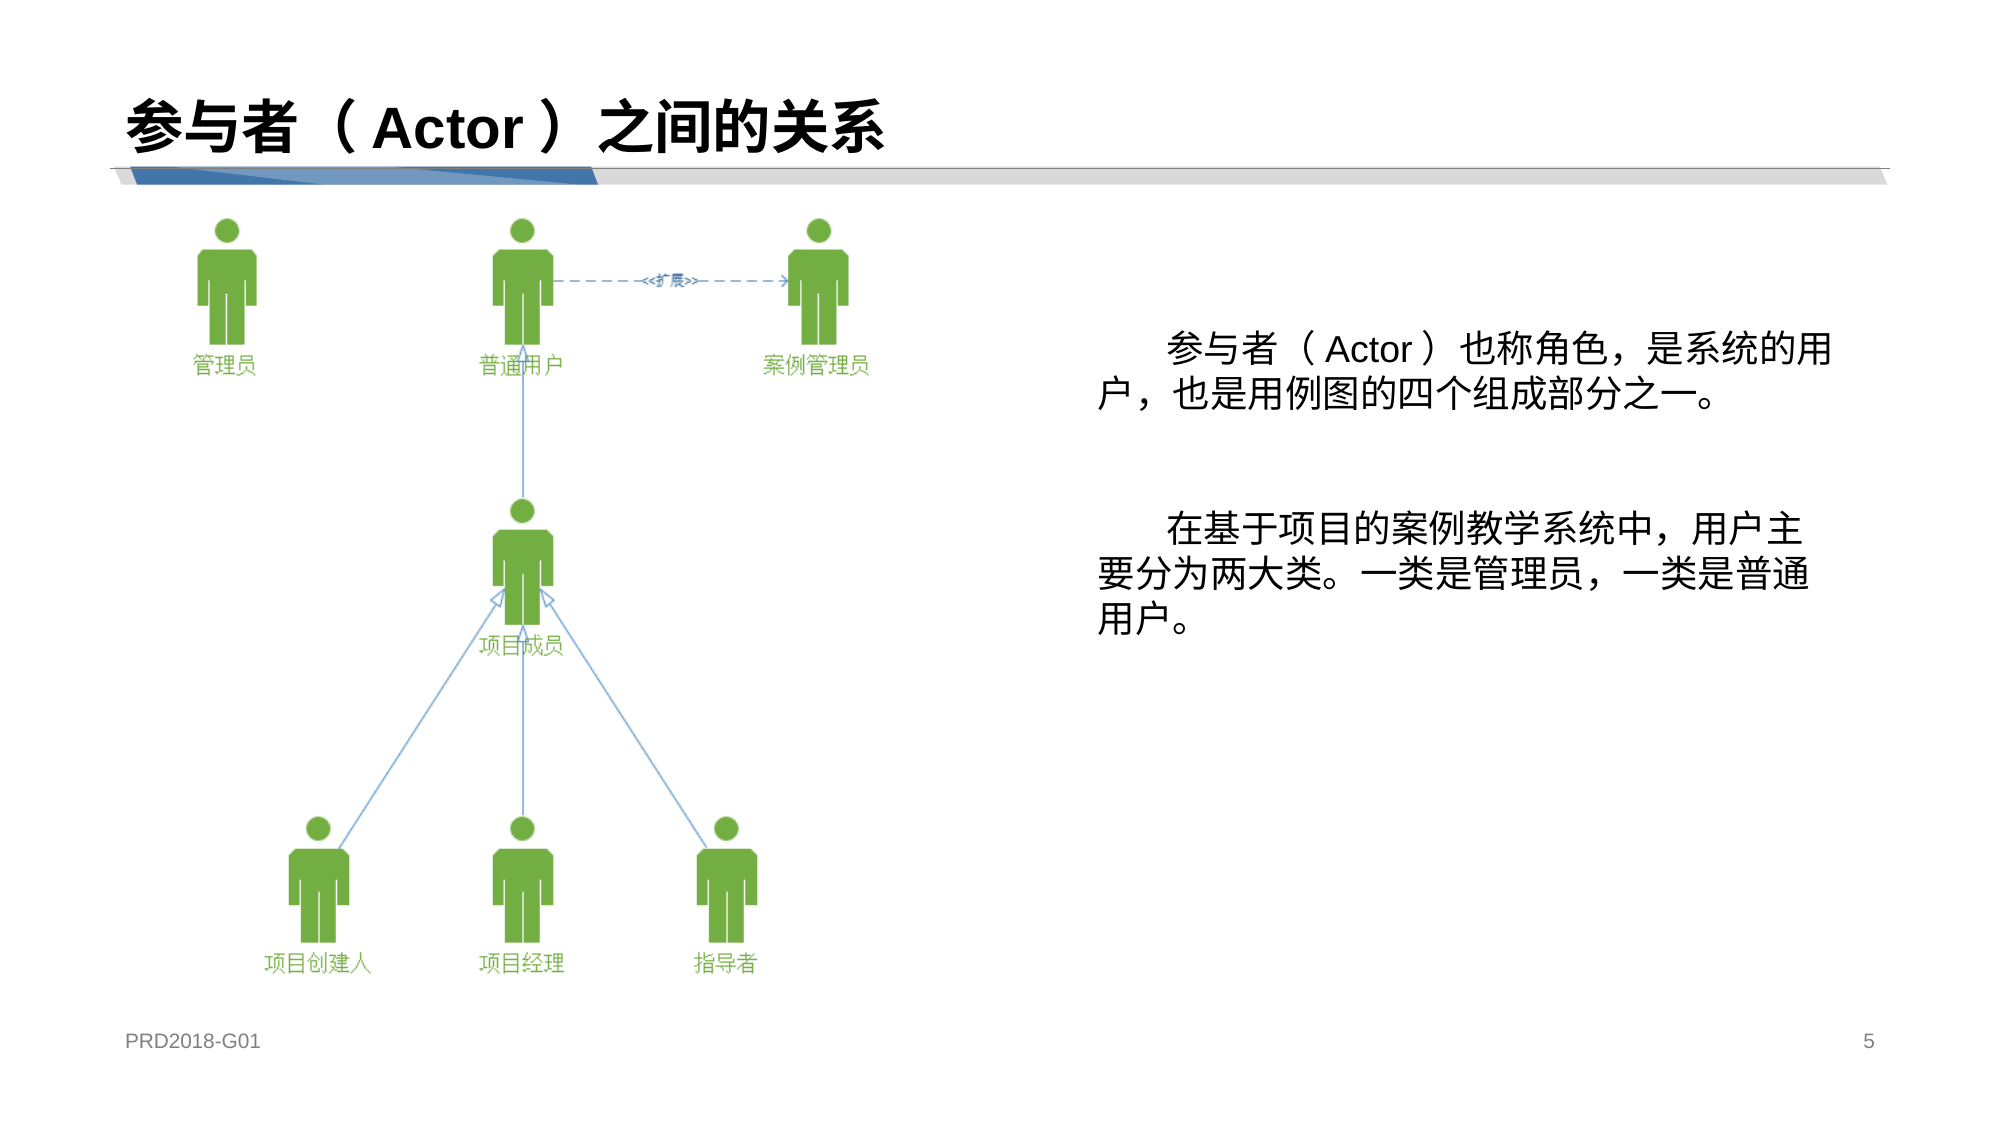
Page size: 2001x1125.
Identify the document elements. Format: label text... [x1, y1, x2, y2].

slide_number 5 [1412, 1023, 1890, 1058]
footer PRD2018-G01 [109, 1031, 790, 1058]
picture [89, 192, 995, 1031]
title 参与者（Actor）之间的关系 [109, 0, 1890, 169]
text_box 参与者（Actor）也称角色，是系统的用户，也是用例图的四个组成部分之一。 在基于项目的案例教学系统中，用户主要分为两大类。一类是管理员，一类是普通用户。 [1083, 317, 1855, 693]
